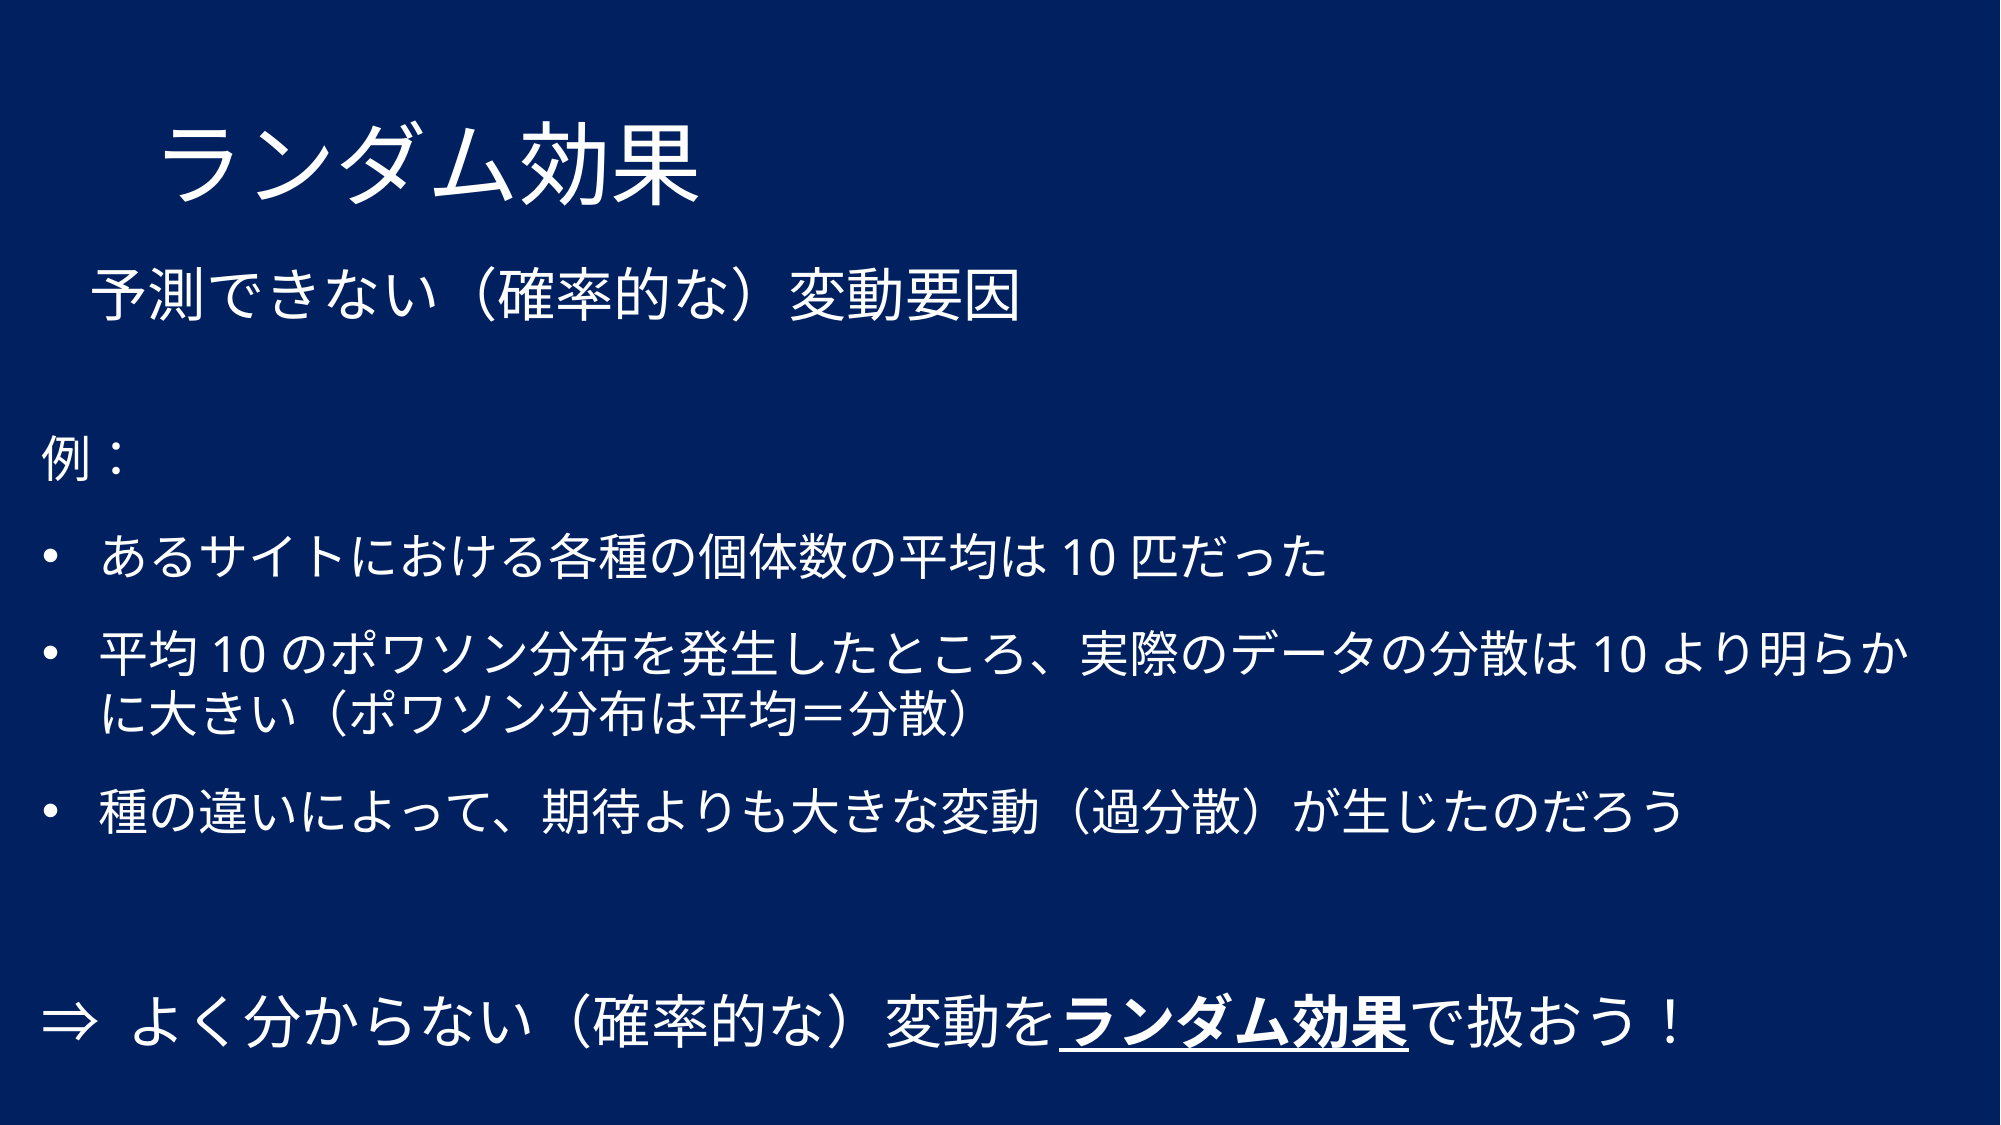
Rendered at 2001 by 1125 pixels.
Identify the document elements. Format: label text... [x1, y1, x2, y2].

text_box 例： あるサイトにおける各種の個体数の平均は10匹だった 平均10のポワソン分布を発生したところ、実際のデータの分散は10より明らかに大きい（ポワソン分布は平均＝分散） 種の違いによって、期待よりも大きな変動（過分散）が生じたのだろう ⇒ よく分からない（確率的な）変動をランダム効果で扱おう！ [27, 420, 1959, 1063]
text_box 予測できない（確率的な）変動要因 [75, 250, 1959, 335]
title ランダム効果 [137, 59, 1863, 250]
